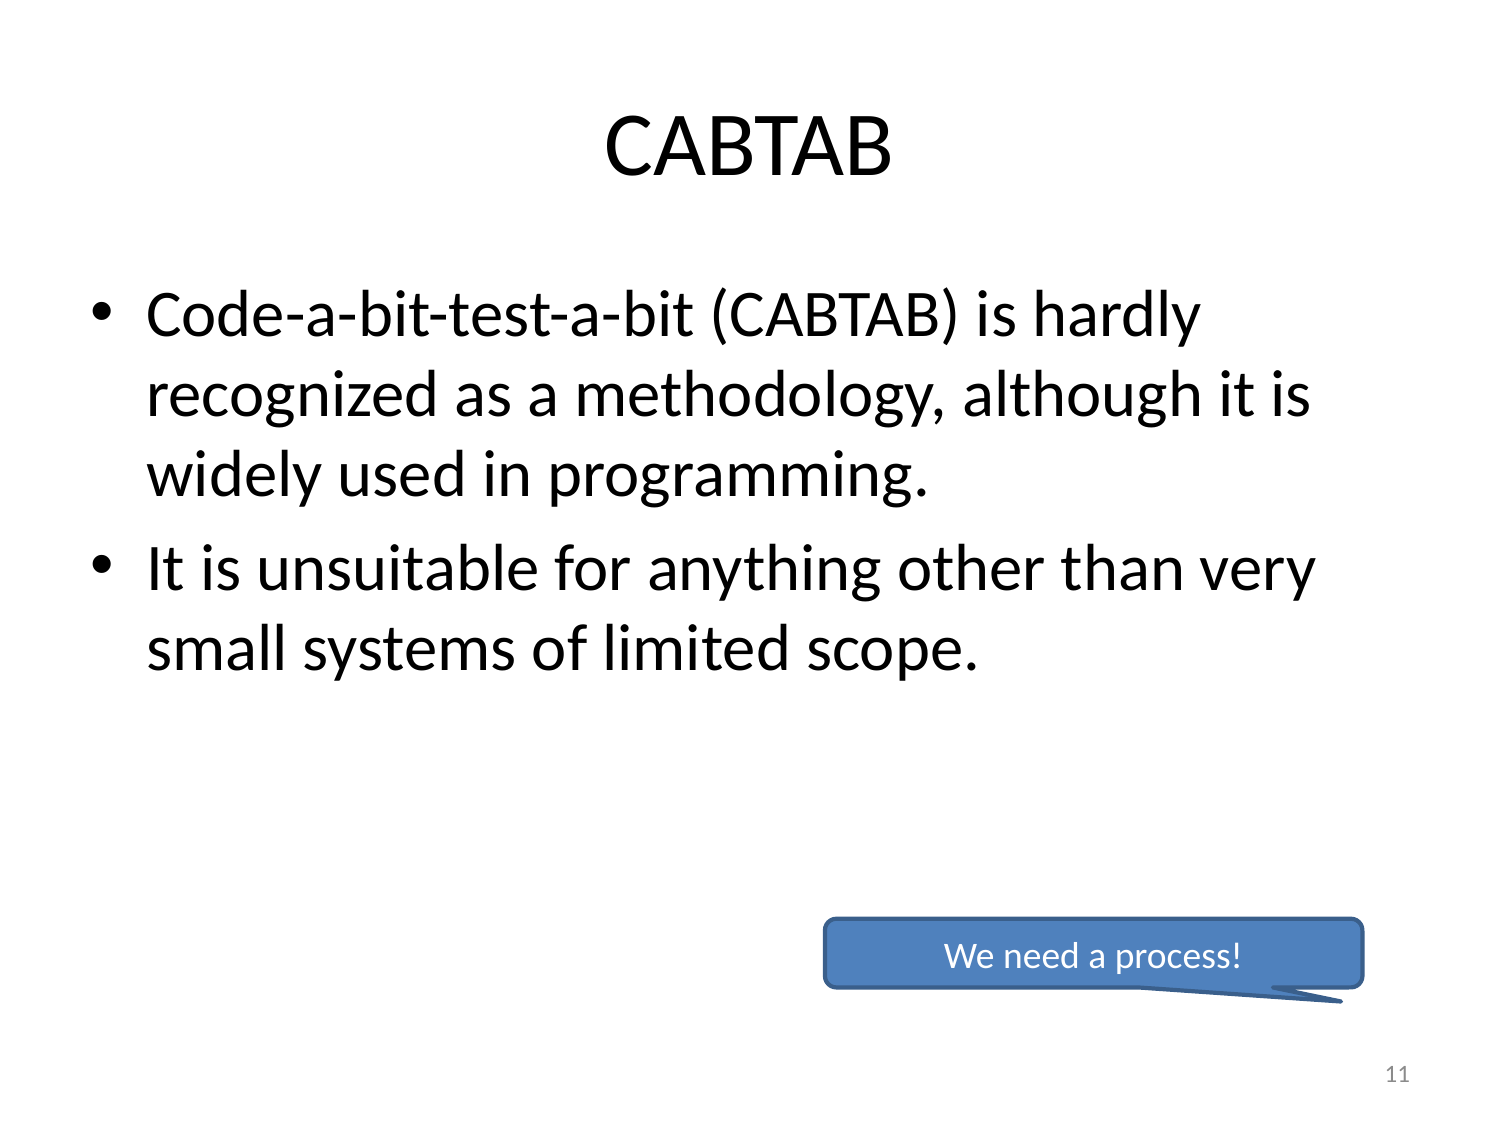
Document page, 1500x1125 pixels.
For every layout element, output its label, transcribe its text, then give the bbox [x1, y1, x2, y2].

text_box We need a process! [822, 916, 1365, 1004]
list Code-a-bit-test-a-bit (CABTAB) is hardly recognized as a methodology, although it is widely used in programming. It is unsuitable for anything other than very small systems of limited scope. [75, 262, 1425, 1005]
title CABTAB [75, 45, 1425, 233]
slide_number 11 [1074, 1042, 1425, 1103]
